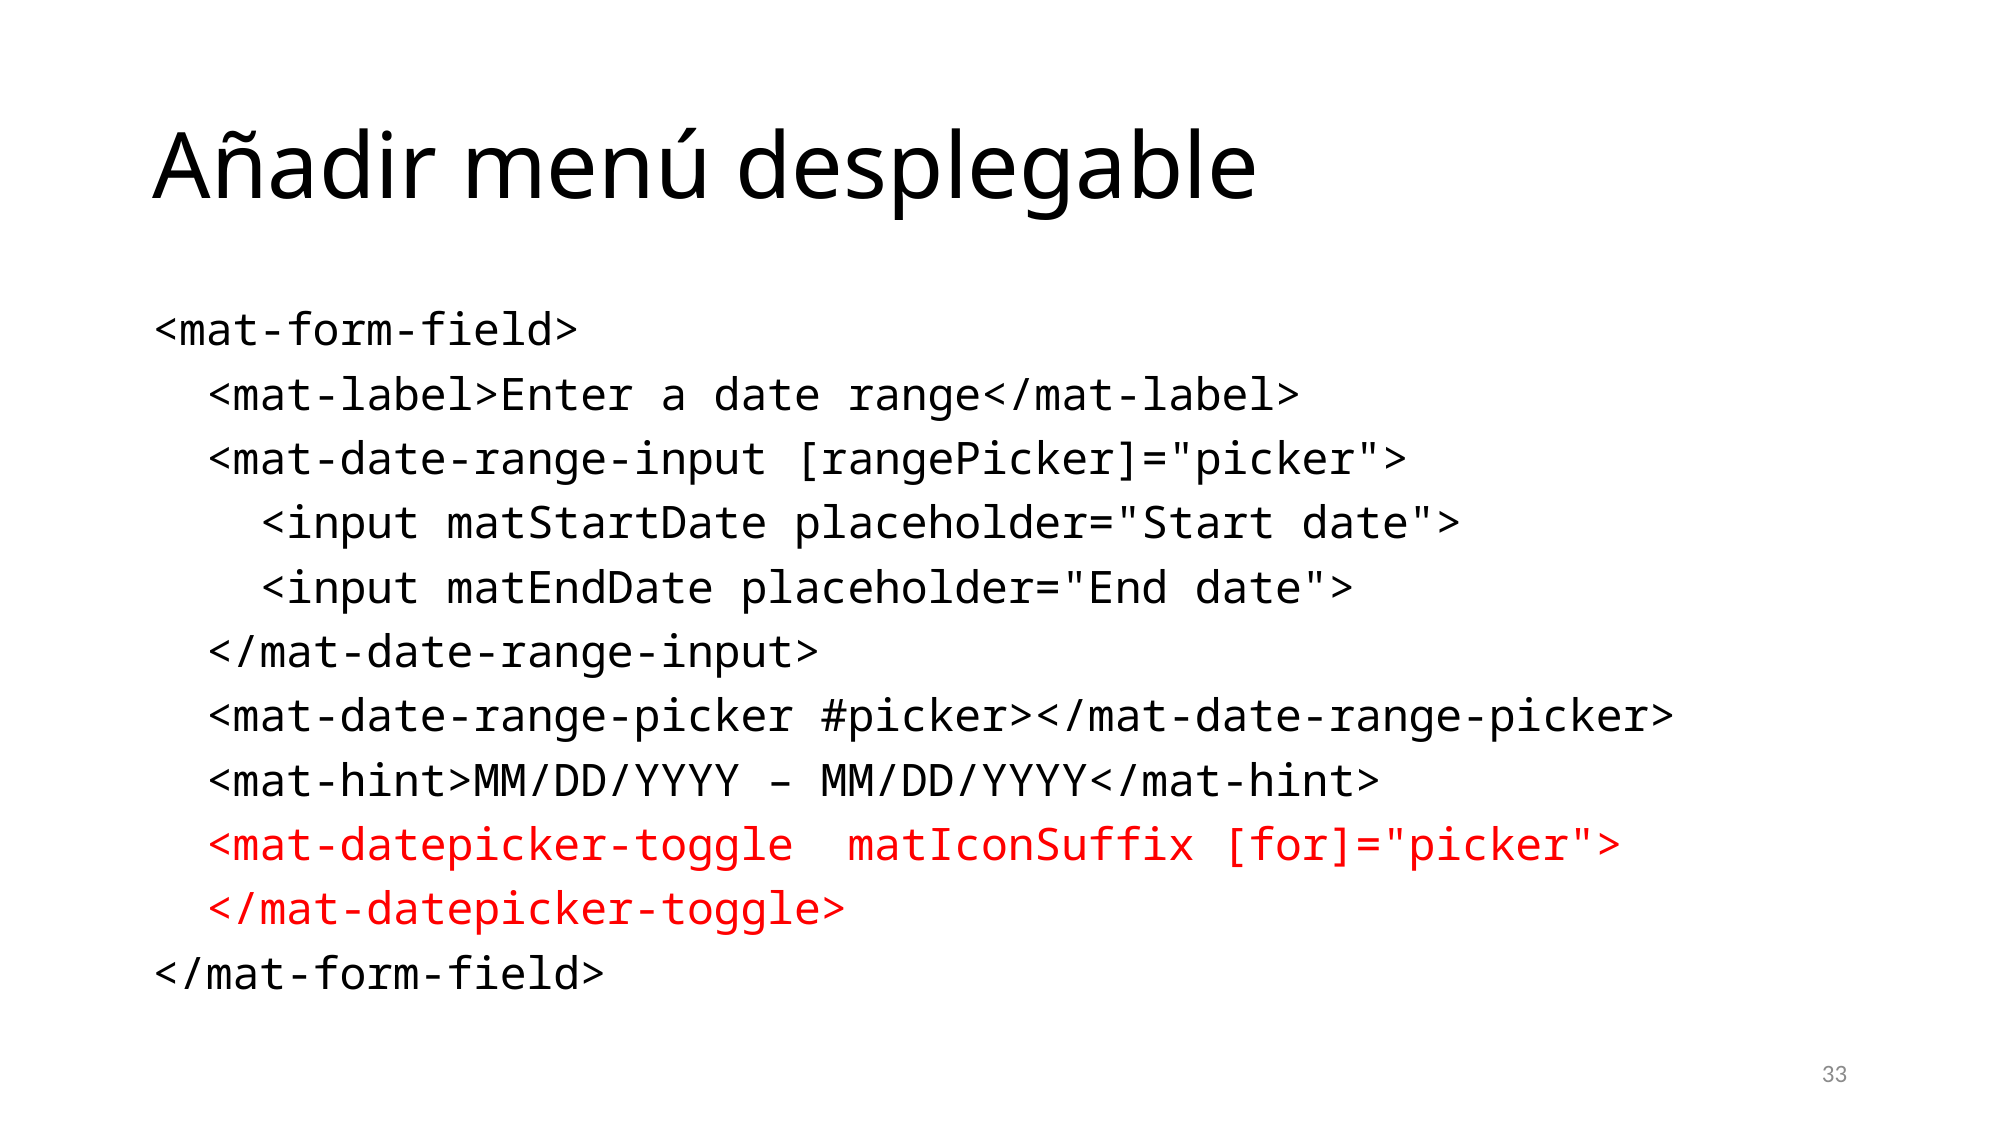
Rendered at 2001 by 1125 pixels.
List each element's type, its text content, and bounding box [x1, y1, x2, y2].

title Añadir menú desplegable [137, 59, 1863, 278]
slide_number 33 [1412, 1042, 1863, 1103]
list <mat-form-field> <mat-label>Enter a date range</mat-label> <mat-date-range-input [rangePicker]="picker"> <input matStartDate placeholder="Start date"> <input matEndDate placeholder="End date"> </mat-date-range-input> <mat-date-range-picker #picker></mat-date-range-picker> <mat-hint>MM/DD/YYYY – MM/DD/YYYY</mat-hint> <mat-datepicker-toggle matIconSuffix [for]="picker"> </mat-datepicker-toggle> </mat-form-field> [137, 299, 1863, 1014]
